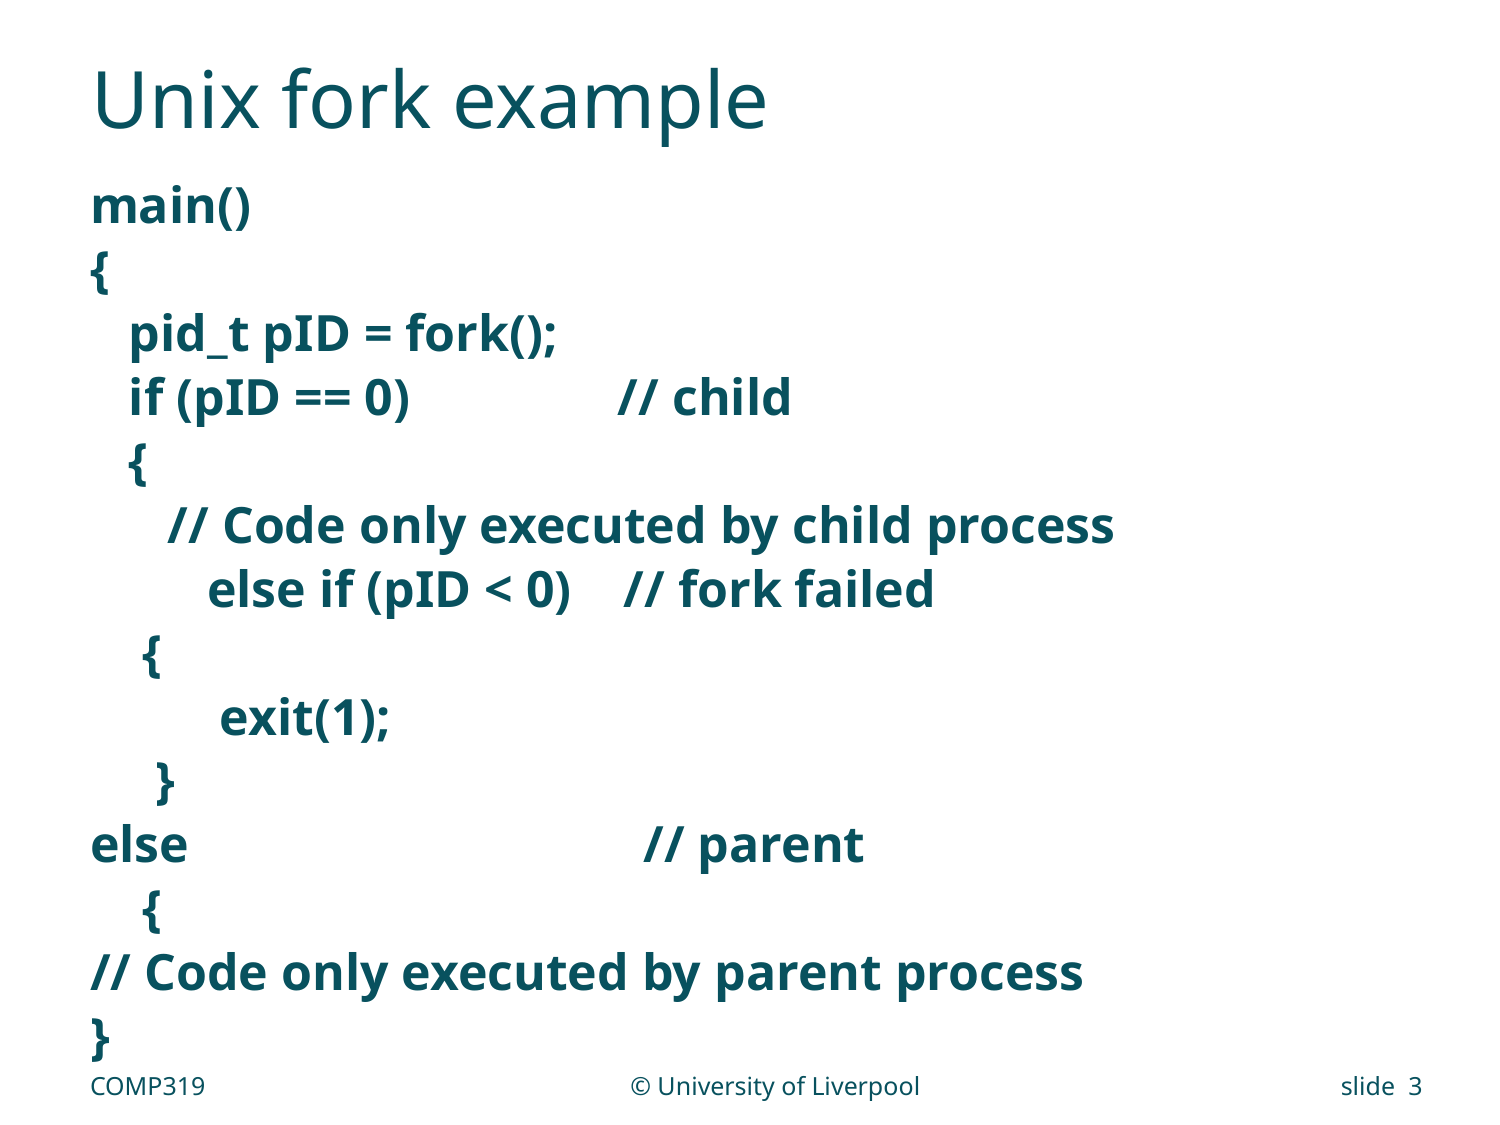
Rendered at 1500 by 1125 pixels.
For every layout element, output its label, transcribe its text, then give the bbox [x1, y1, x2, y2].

list main() { pid_t pID = fork(); if (pID == 0) // child { // Code only executed by child process else if (pID < 0) // fork failed { exit(1); } else // parent { // Code only executed by parent process } [75, 172, 1363, 923]
slide_number slide 3 [1212, 1062, 1438, 1113]
footer COMP319 [74, 1062, 575, 1125]
title Unix fork example [76, 42, 1427, 152]
slide_number © University of Liverpool [600, 1062, 951, 1125]
